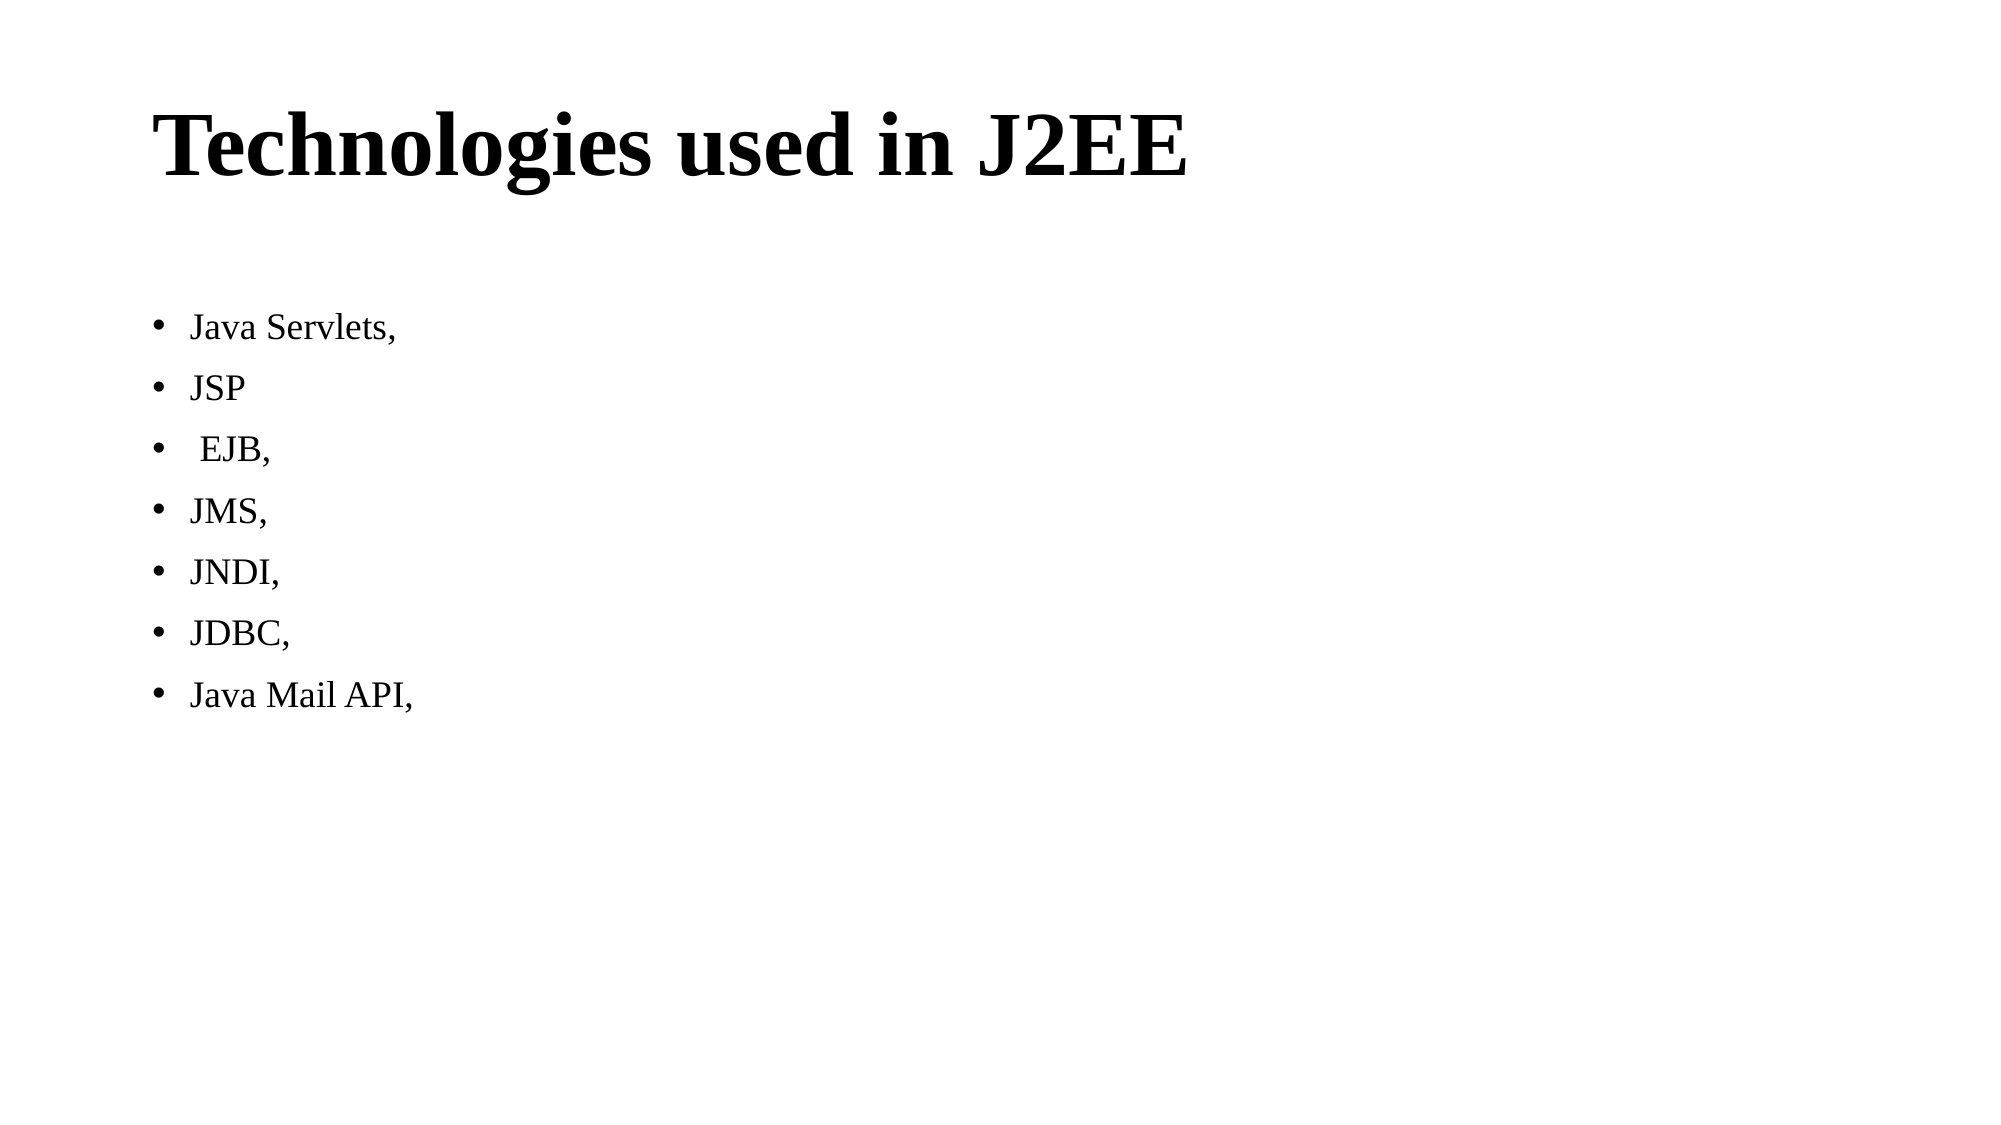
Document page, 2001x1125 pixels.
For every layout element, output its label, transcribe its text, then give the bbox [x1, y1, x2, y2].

title Technologies used in J2EE [137, 59, 1863, 278]
list Java Servlets, JSP EJB, JMS, JNDI, JDBC, Java Mail API, [137, 299, 1863, 1014]
